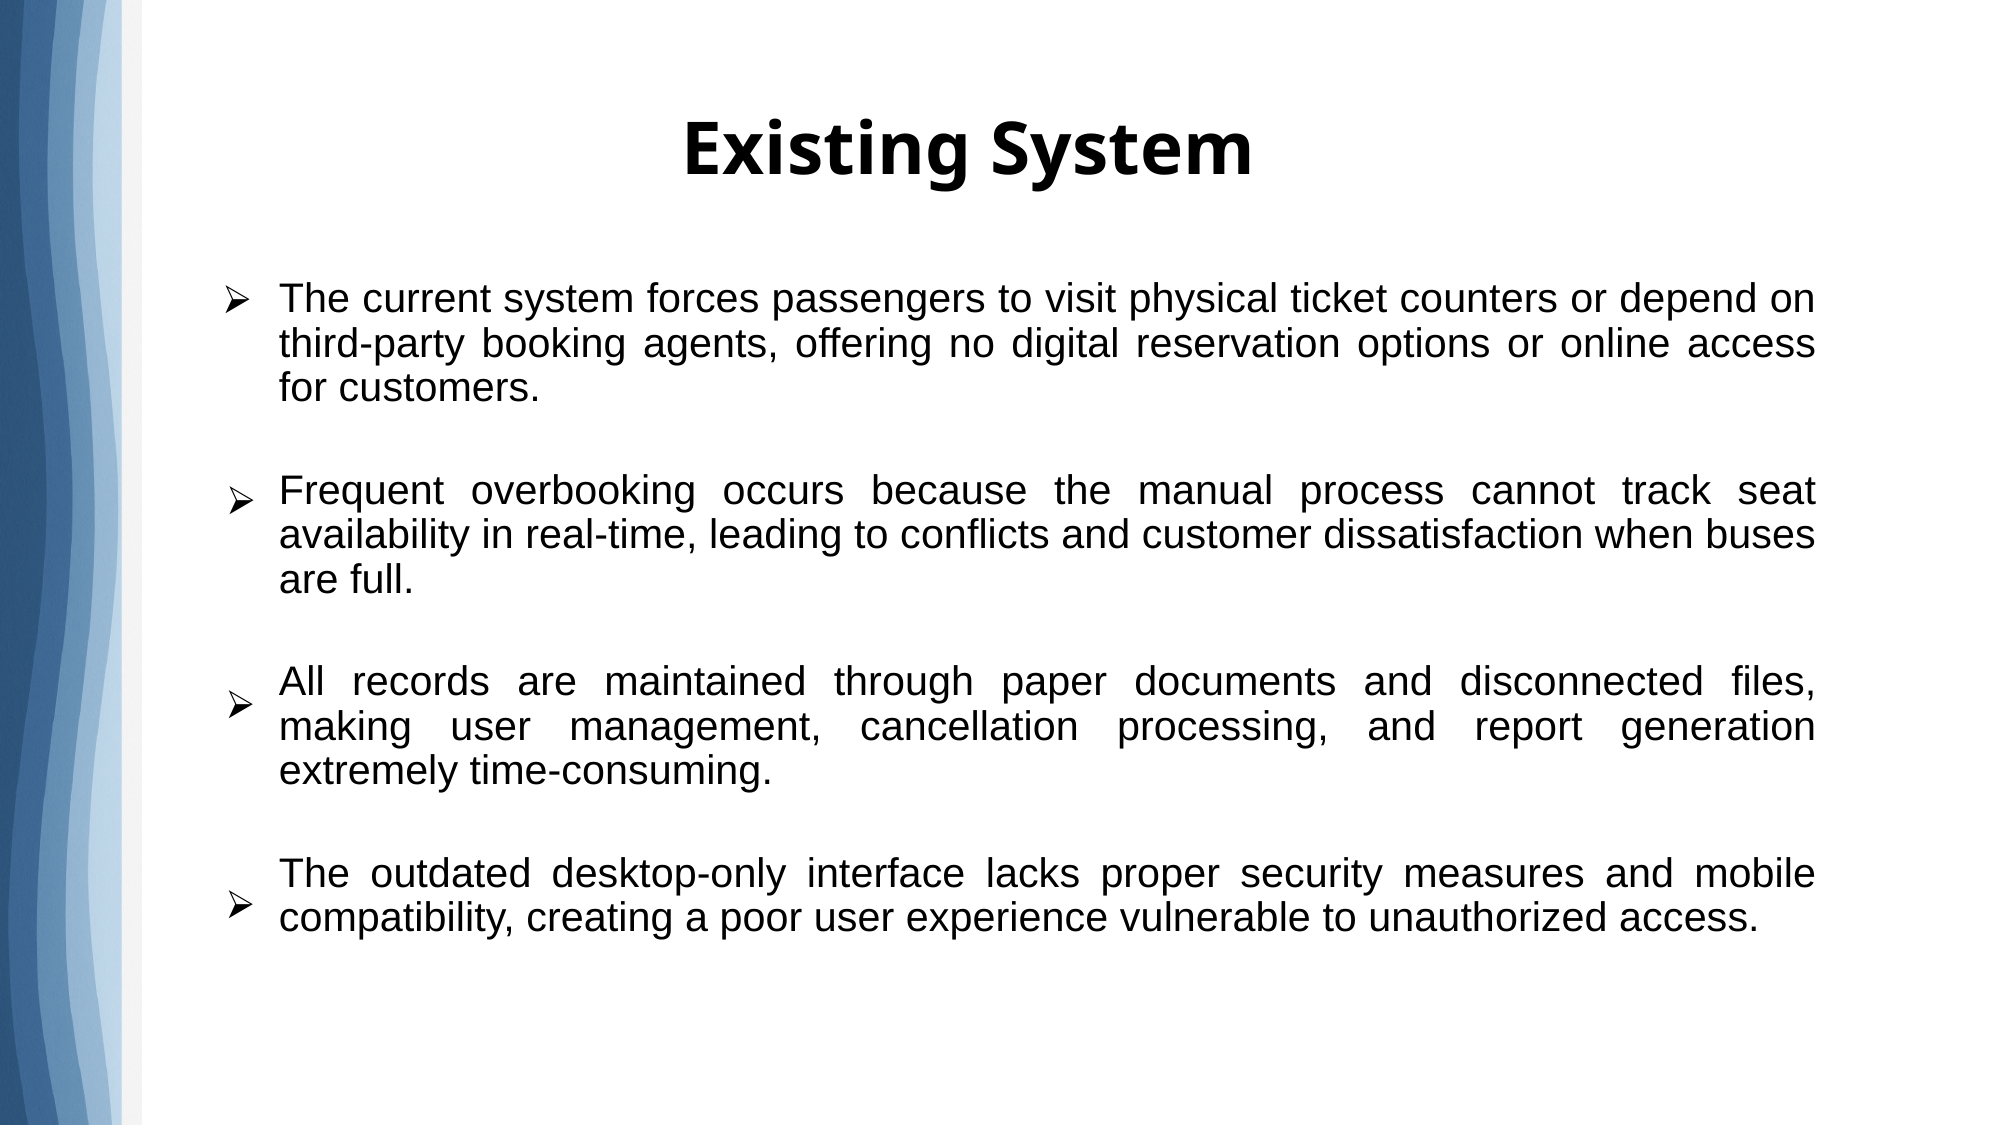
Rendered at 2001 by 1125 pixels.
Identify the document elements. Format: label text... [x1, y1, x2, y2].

text_box ⮚ [212, 872, 270, 933]
text_box The current system forces passengers to visit physical ticket counters or depend on third-party booking agents, offering no digital reservation options or online access for customers. Frequent overbooking occurs because the manual process cannot track seat availability in real-time, leading to conflicts and customer dissatisfaction when buses are full. All records are maintained through paper documents and disconnected files, making user management, cancellation processing, and report generation extremely time-consuming. The outdated desktop-only interface lacks proper security measures and mobile compatibility, creating a poor user experience vulnerable to unauthorized access. [263, 269, 1832, 984]
text_box ⮚ [212, 468, 271, 529]
title Existing System [142, 42, 1832, 260]
text_box ⮚ [212, 672, 270, 733]
picture [0, 0, 142, 1125]
text_box ⮚ [208, 267, 267, 328]
